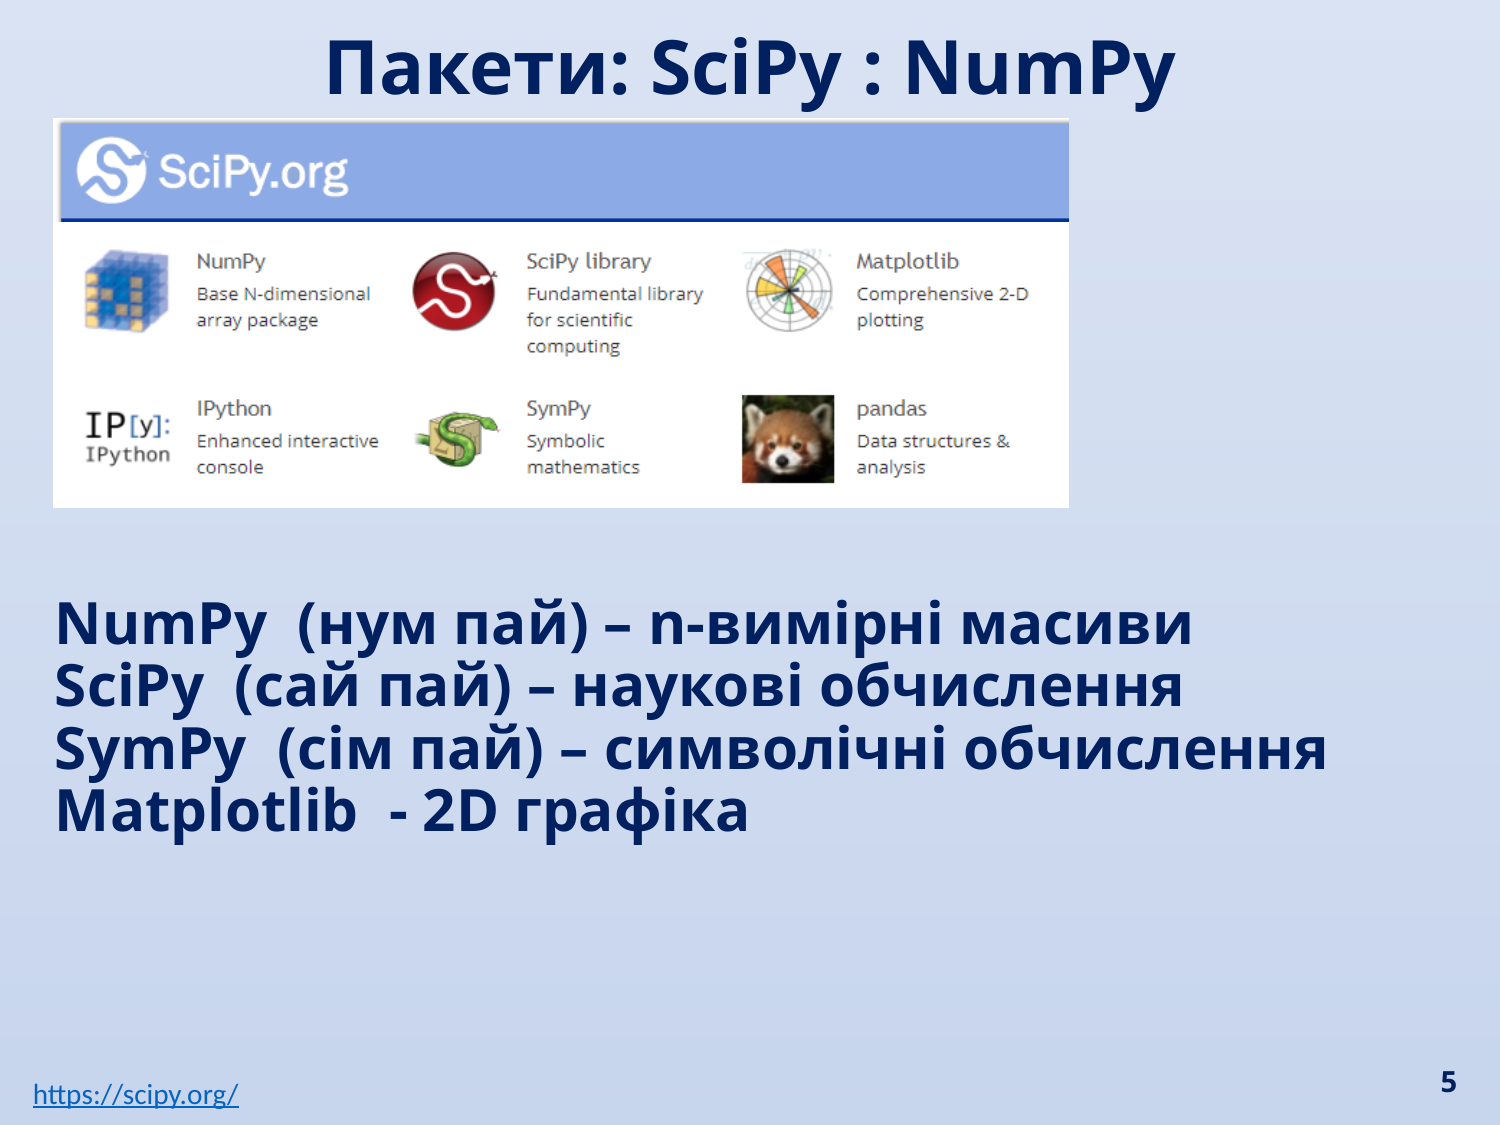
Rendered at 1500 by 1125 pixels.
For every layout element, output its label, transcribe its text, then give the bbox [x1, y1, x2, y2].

text_box Пакети: SciPy : NumPy [17, 12, 1483, 118]
text_box NumPy (нум пай) – n-вимірні масиви SciPy (сай пай) – наукові обчислення SymPy (сім пай) – символічні обчислення Matplotlib - 2D графіка [39, 586, 1460, 851]
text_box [52, 118, 1069, 508]
text_box 5 [1399, 1035, 1473, 1111]
text_box https://scipy.org/ [18, 1067, 838, 1118]
